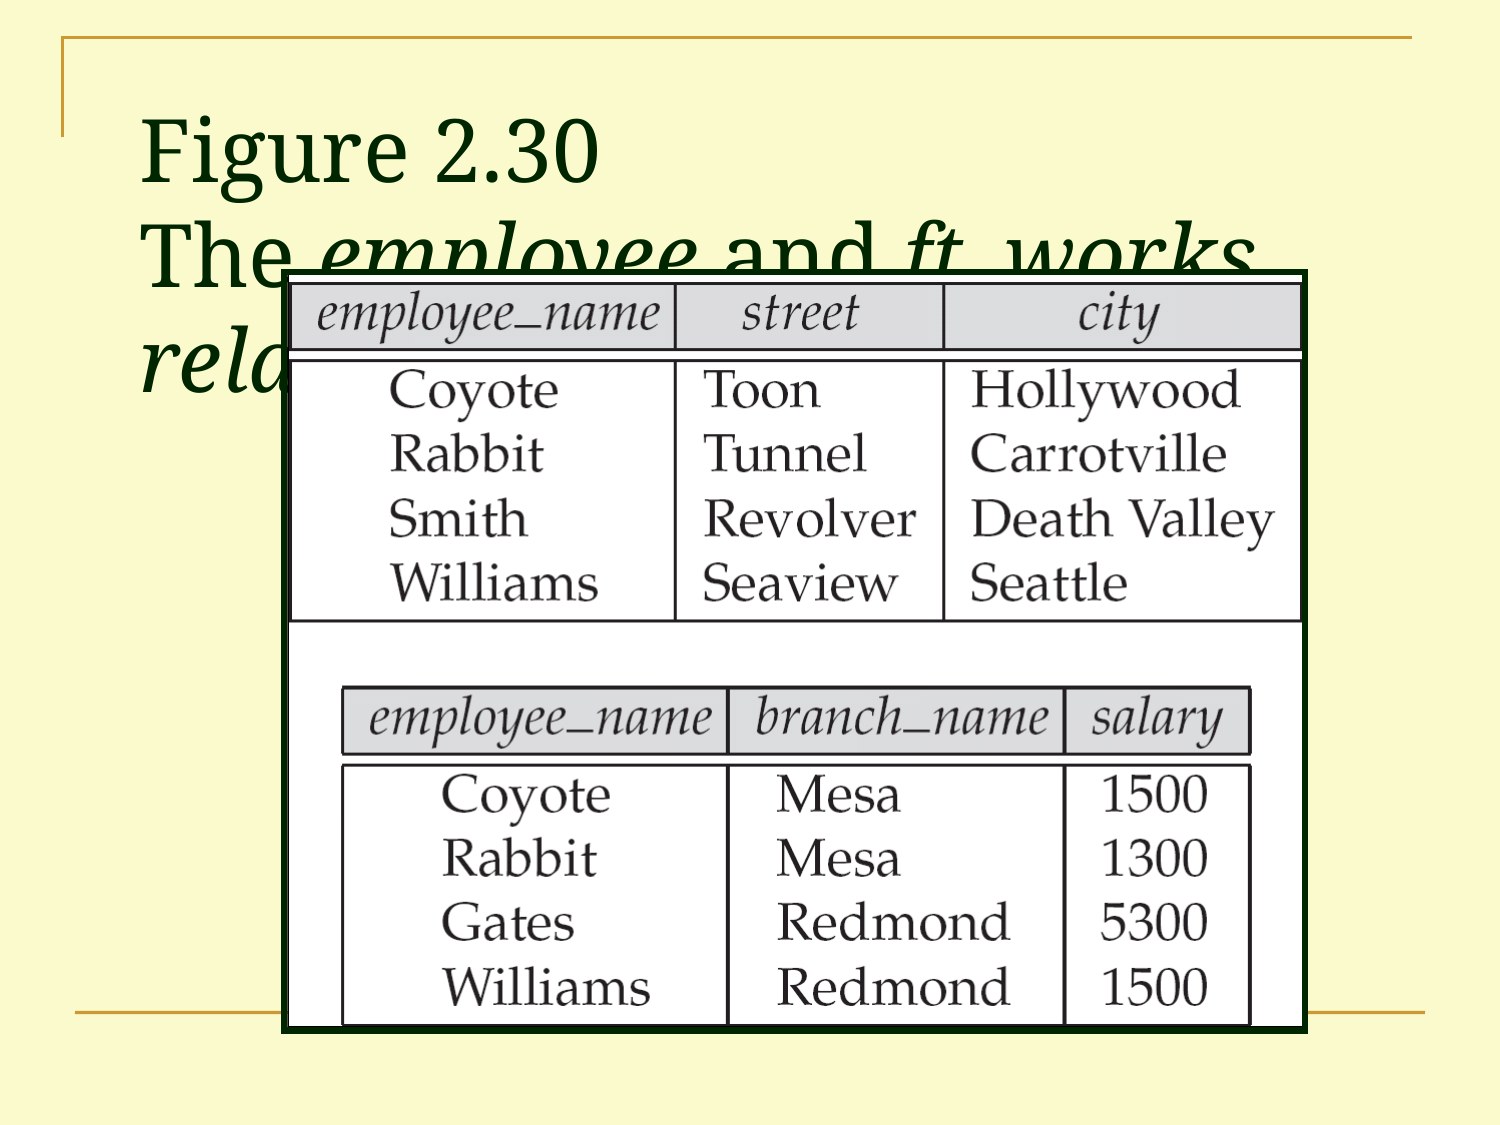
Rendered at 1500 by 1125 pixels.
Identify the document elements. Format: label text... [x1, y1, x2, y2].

text_box Figure 2.30 The employee and ft_works relations [125, 87, 1450, 188]
picture [287, 274, 1303, 1028]
